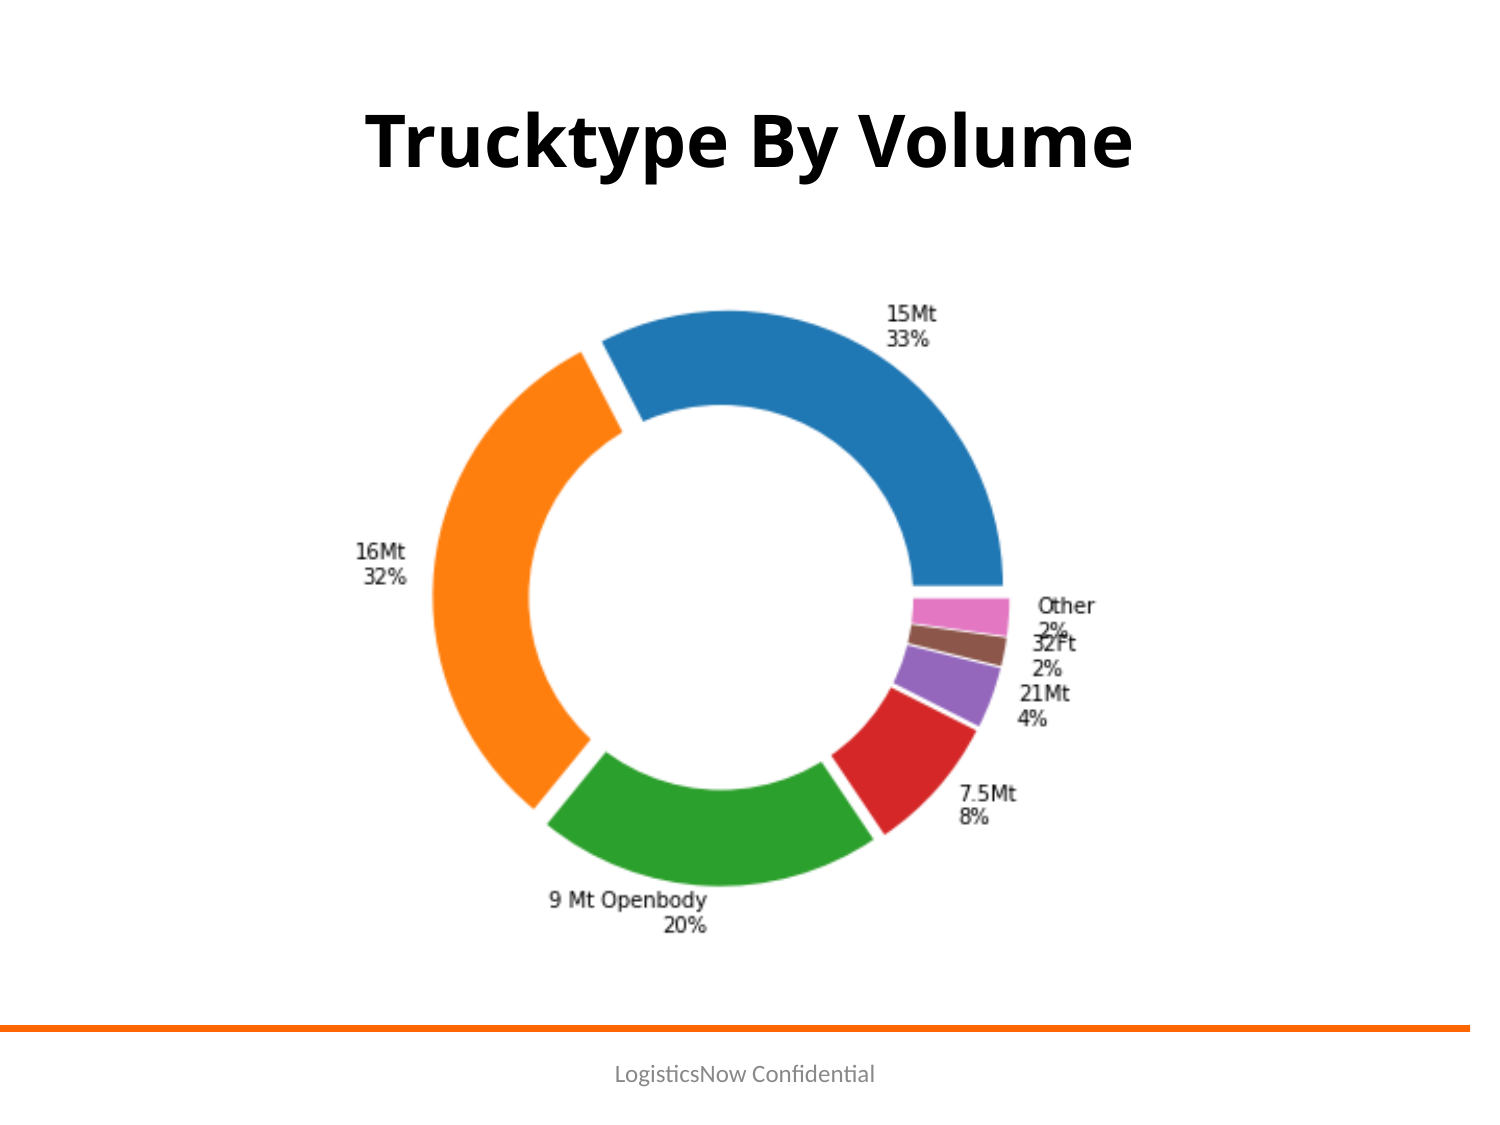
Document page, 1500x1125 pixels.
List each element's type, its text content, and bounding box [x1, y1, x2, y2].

picture [119, 224, 1321, 976]
text_box LogisticsNow Confidential [599, 1005, 1500, 1095]
title Trucktype By Volume [75, 45, 1425, 233]
